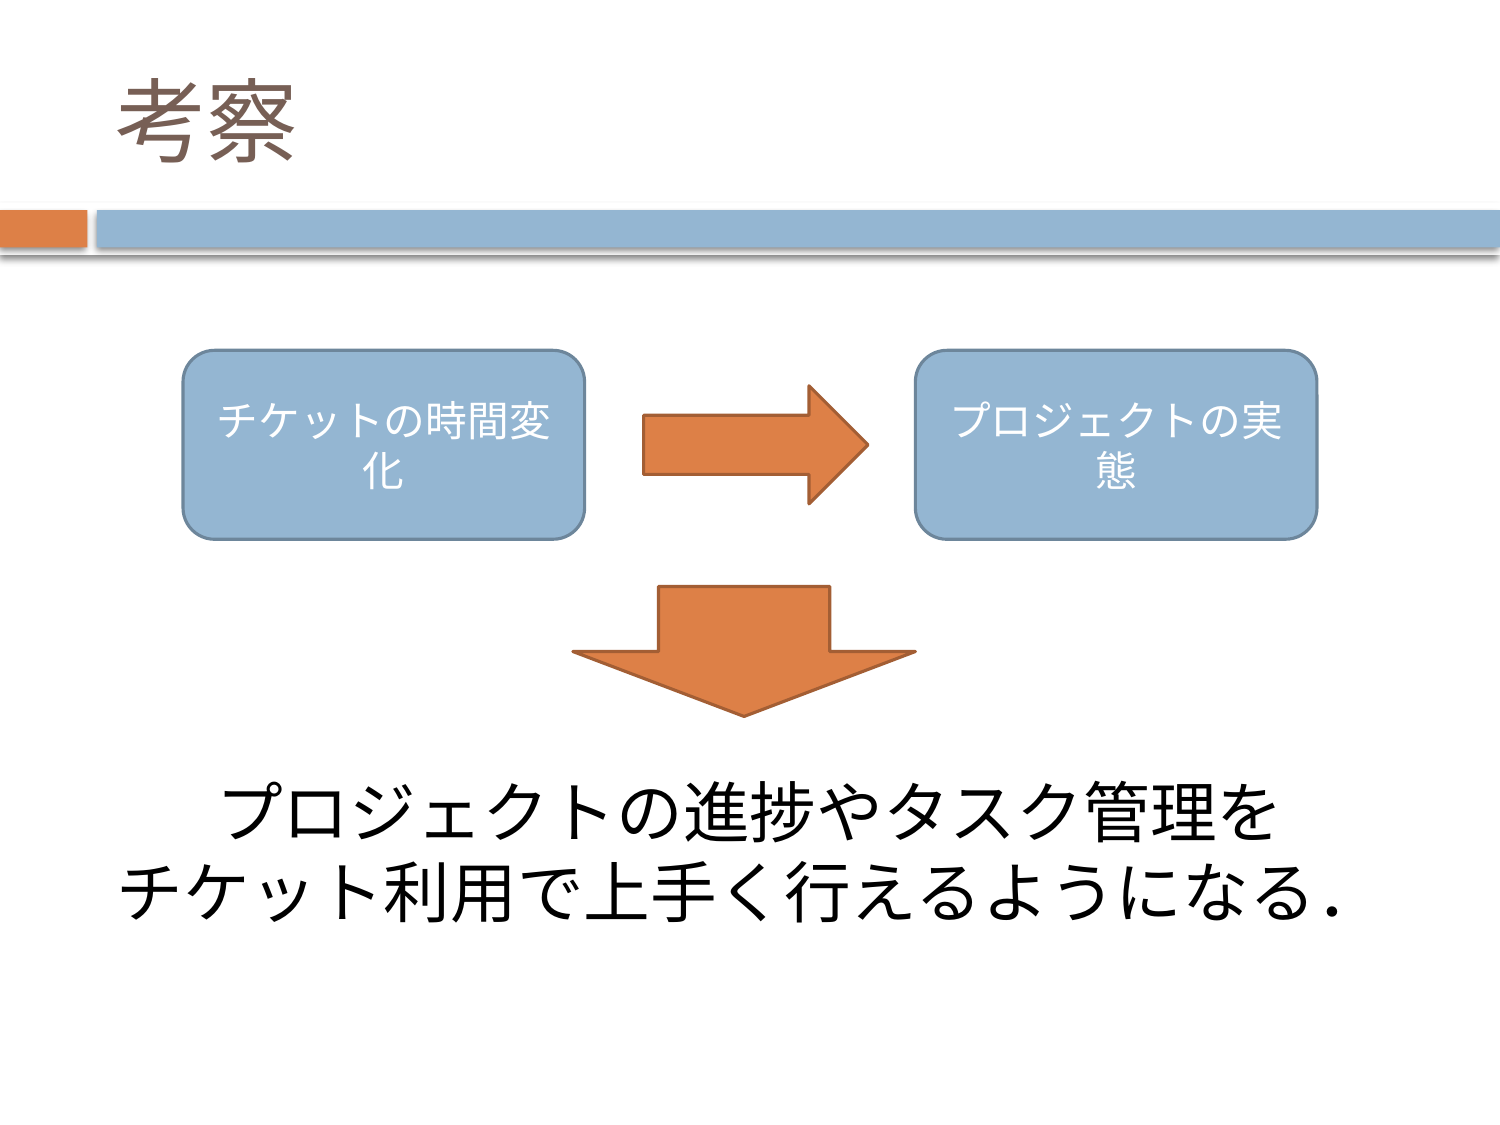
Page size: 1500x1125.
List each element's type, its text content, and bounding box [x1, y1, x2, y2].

text_box プロジェクトの実態 [913, 348, 1319, 541]
text_box チケットの時間変化 [181, 348, 587, 541]
text_box [642, 384, 870, 506]
text_box [571, 584, 917, 718]
text_box プロジェクトの進捗やタスク管理を チケット利用で上手く行えるようになる． [100, 763, 1400, 939]
title 考察 [100, 37, 1438, 200]
